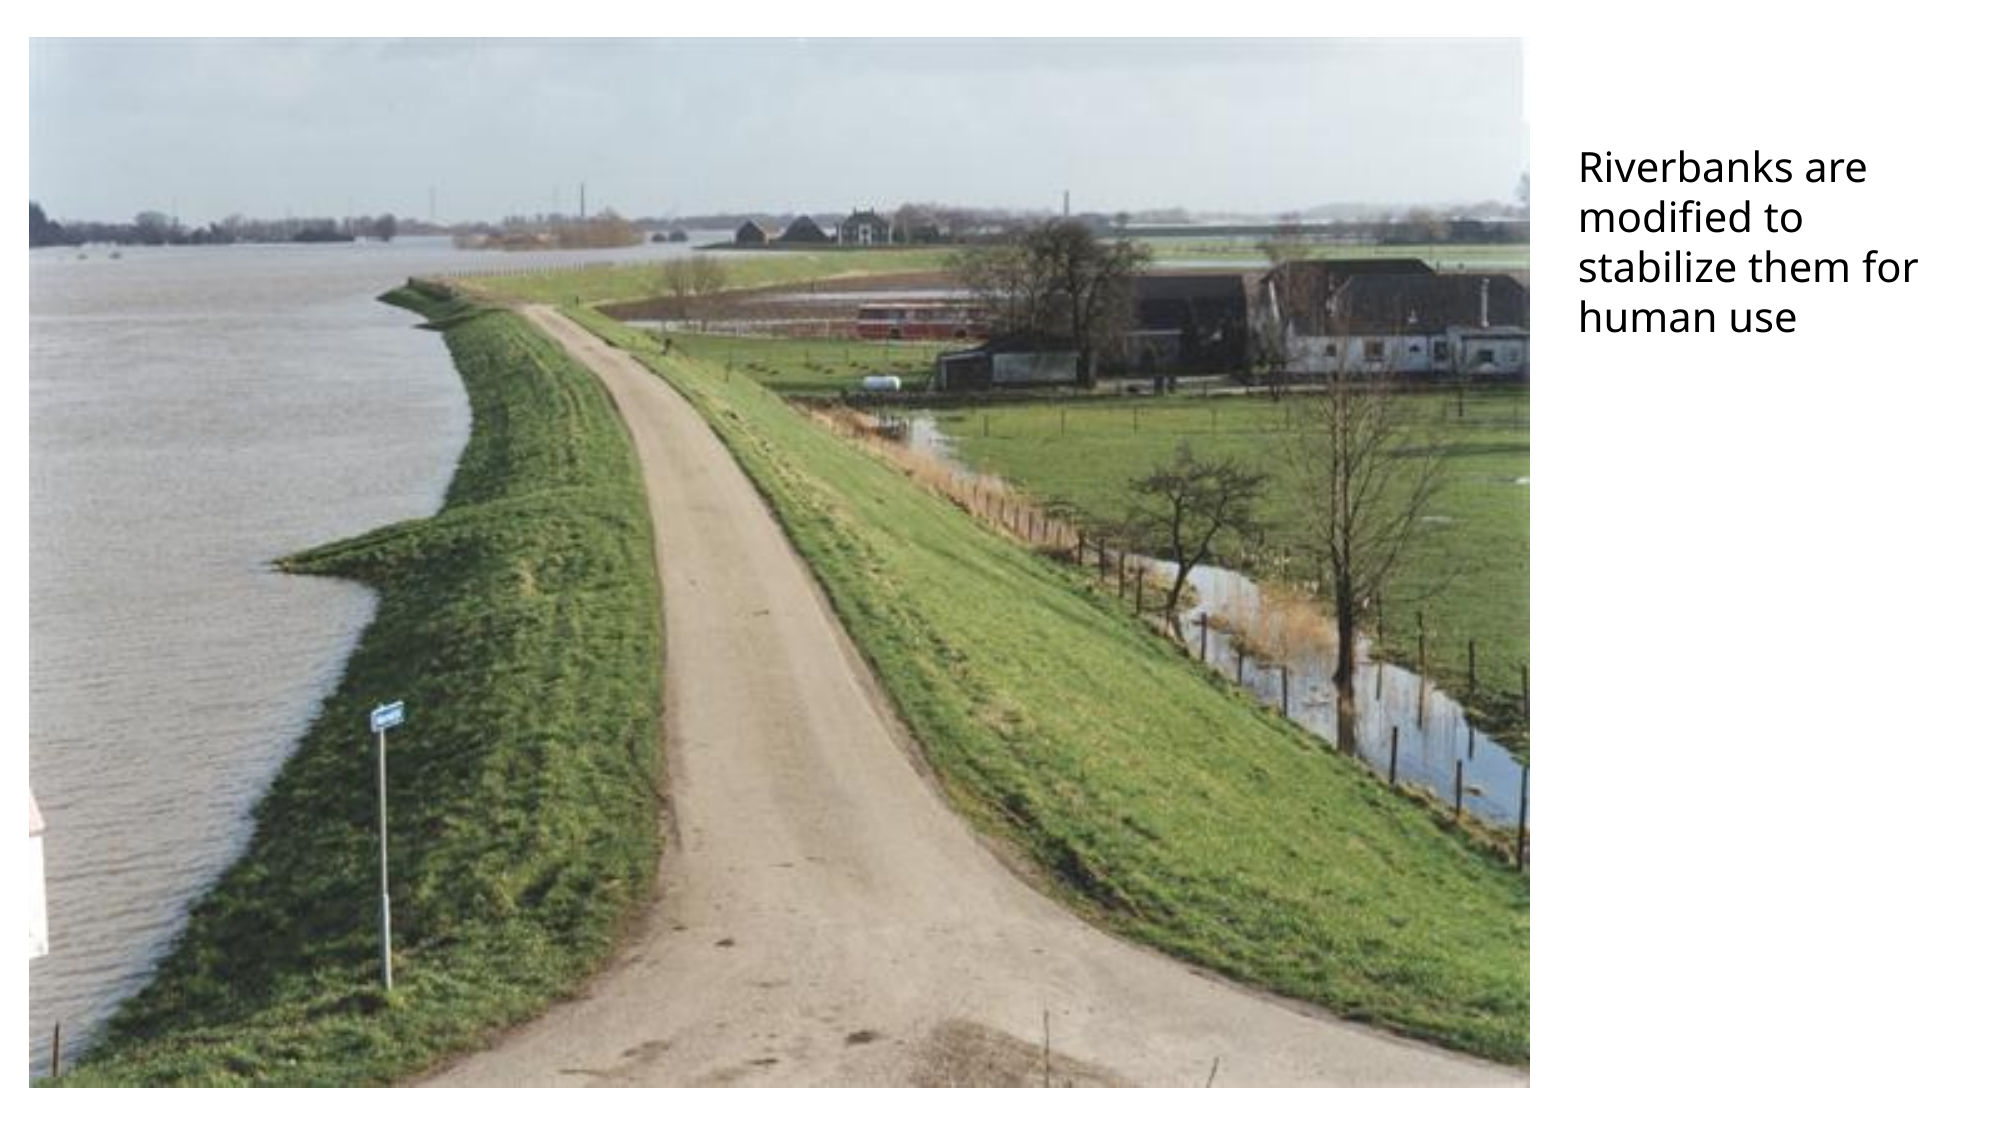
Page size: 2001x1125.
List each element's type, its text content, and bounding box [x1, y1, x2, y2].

text_box Riverbanks are modified to stabilize them for human use [1563, 133, 1971, 349]
picture [29, 37, 1530, 1088]
